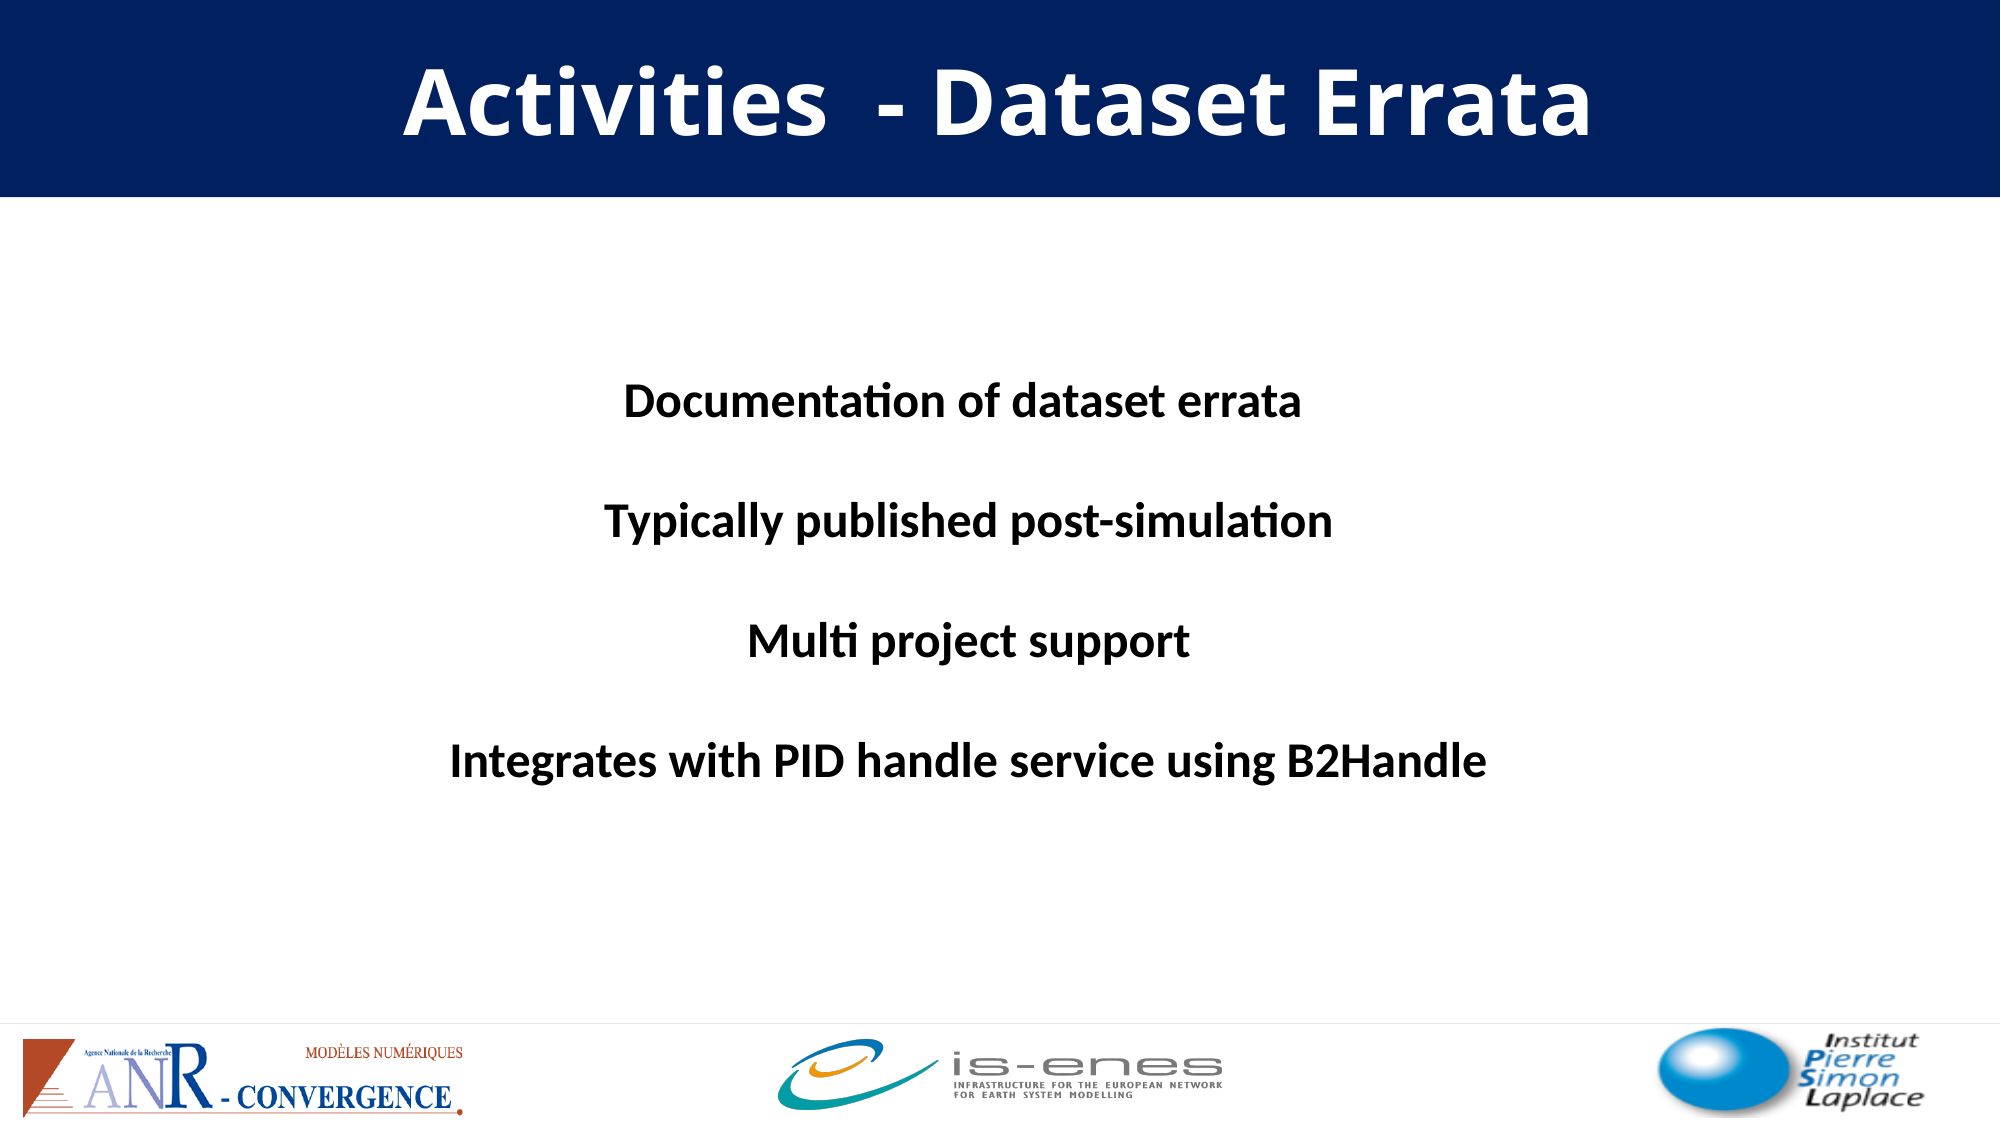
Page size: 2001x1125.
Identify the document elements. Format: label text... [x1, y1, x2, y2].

text_box Documentation of dataset errata Typically published post-simulation Multi project support Integrates with PID handle service using B2Handle [69, 360, 1869, 856]
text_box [0, 1023, 2000, 1119]
text_box Activities - Dataset Errata [0, 0, 2000, 198]
